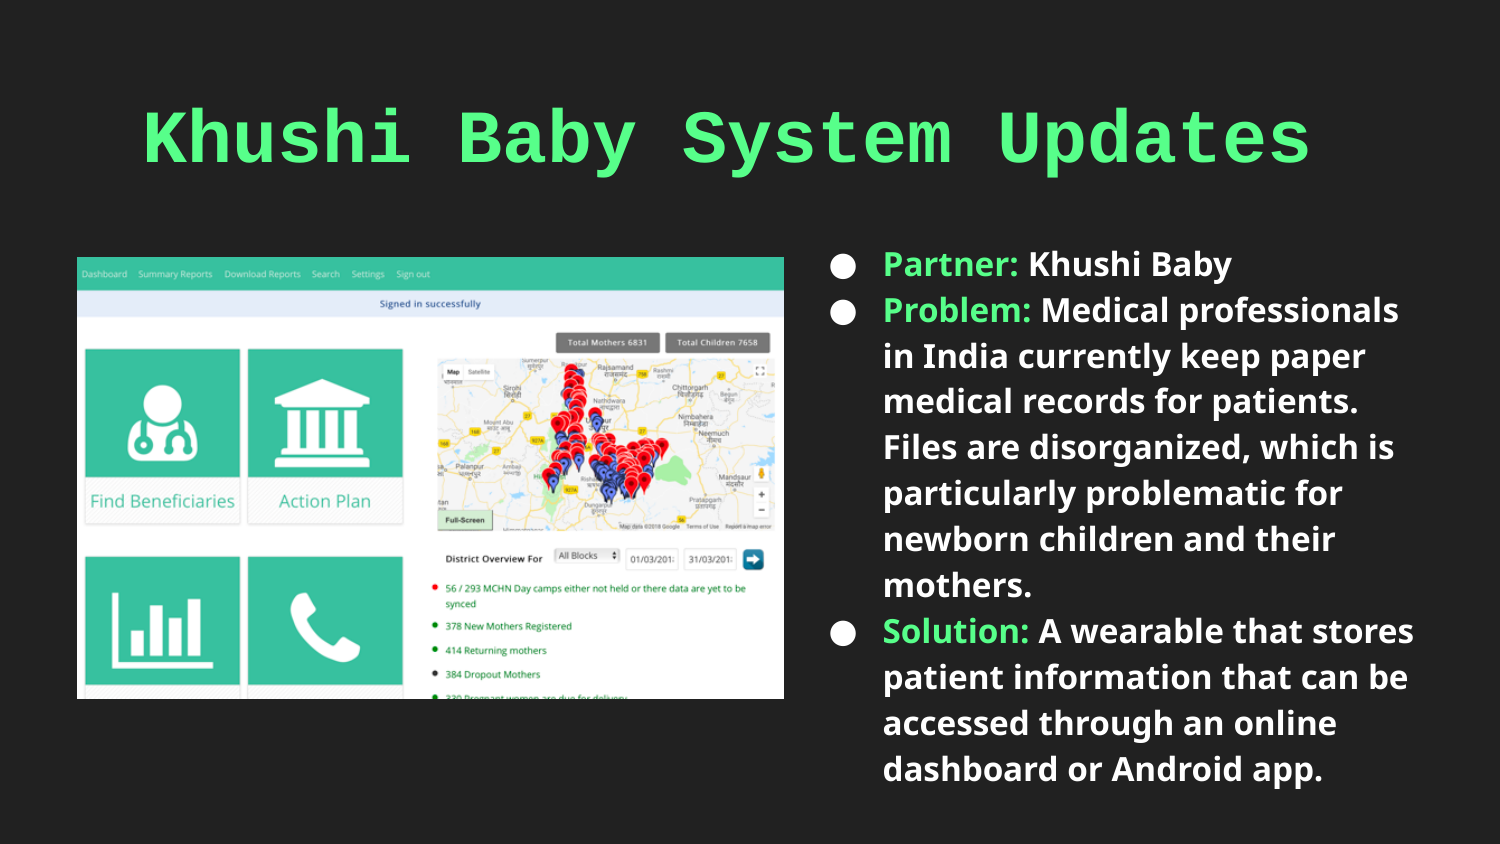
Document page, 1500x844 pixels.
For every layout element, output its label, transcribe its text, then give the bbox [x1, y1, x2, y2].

picture [77, 257, 784, 700]
list Partner: Khushi Baby Problem: Medical professionals in India currently keep paper medical records for patients. Files are disorganized, which is particularly problematic for newborn children and their mothers. Solution: A wearable that stores patient information that can be accessed through an online dashboard or Android app. [792, 222, 1449, 783]
title Khushi Baby System Updates [51, 72, 1449, 167]
